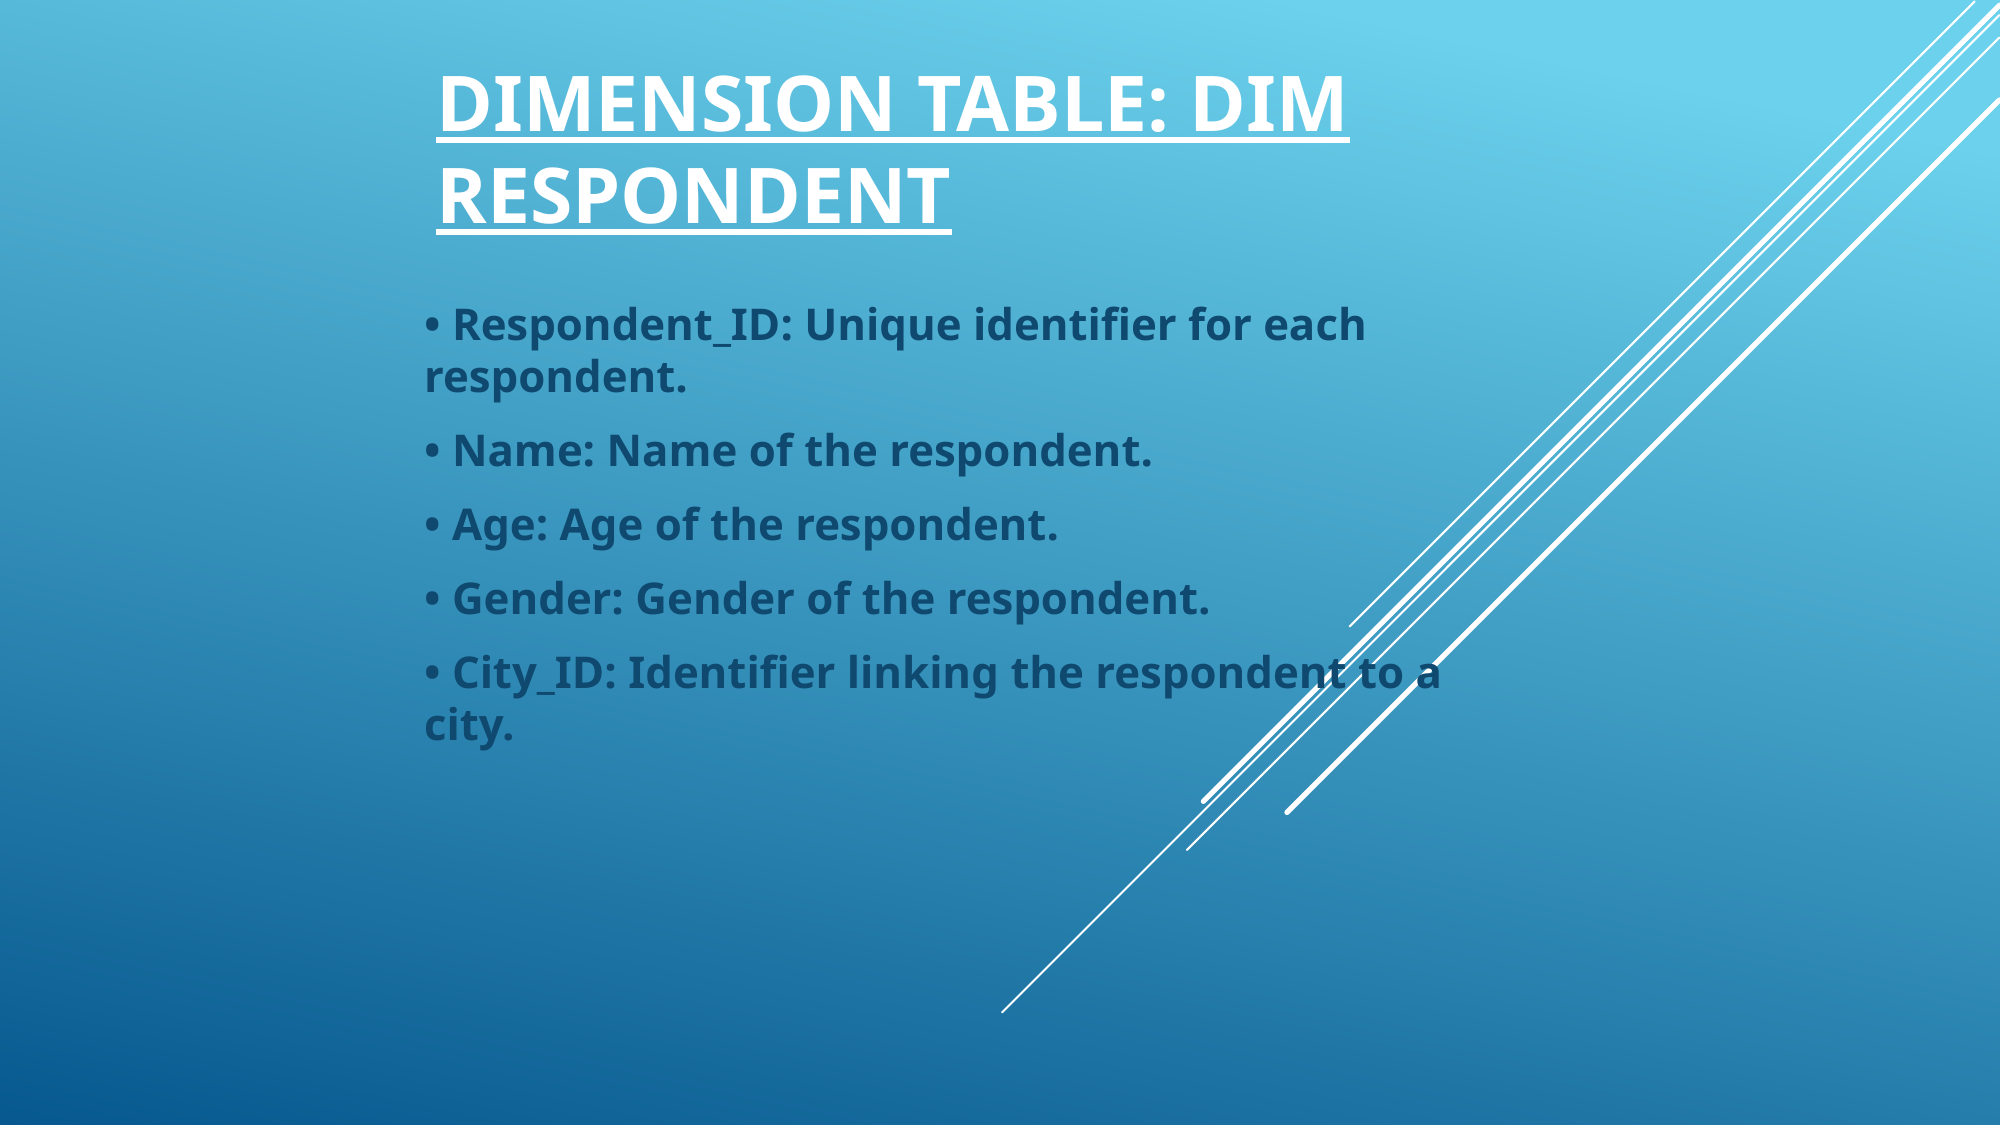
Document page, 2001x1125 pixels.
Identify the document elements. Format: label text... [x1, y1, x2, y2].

title DIMENSION TABLE: DIM RESPONDENT [421, 45, 1734, 247]
subtitle • Respondent_ID: Unique identifier for each respondent. • Name: Name of the respondent. • Age: Age of the respondent. • Gender: Gender of the respondent. • City_ID: Identifier linking the respondent to a city. [409, 289, 1460, 1009]
